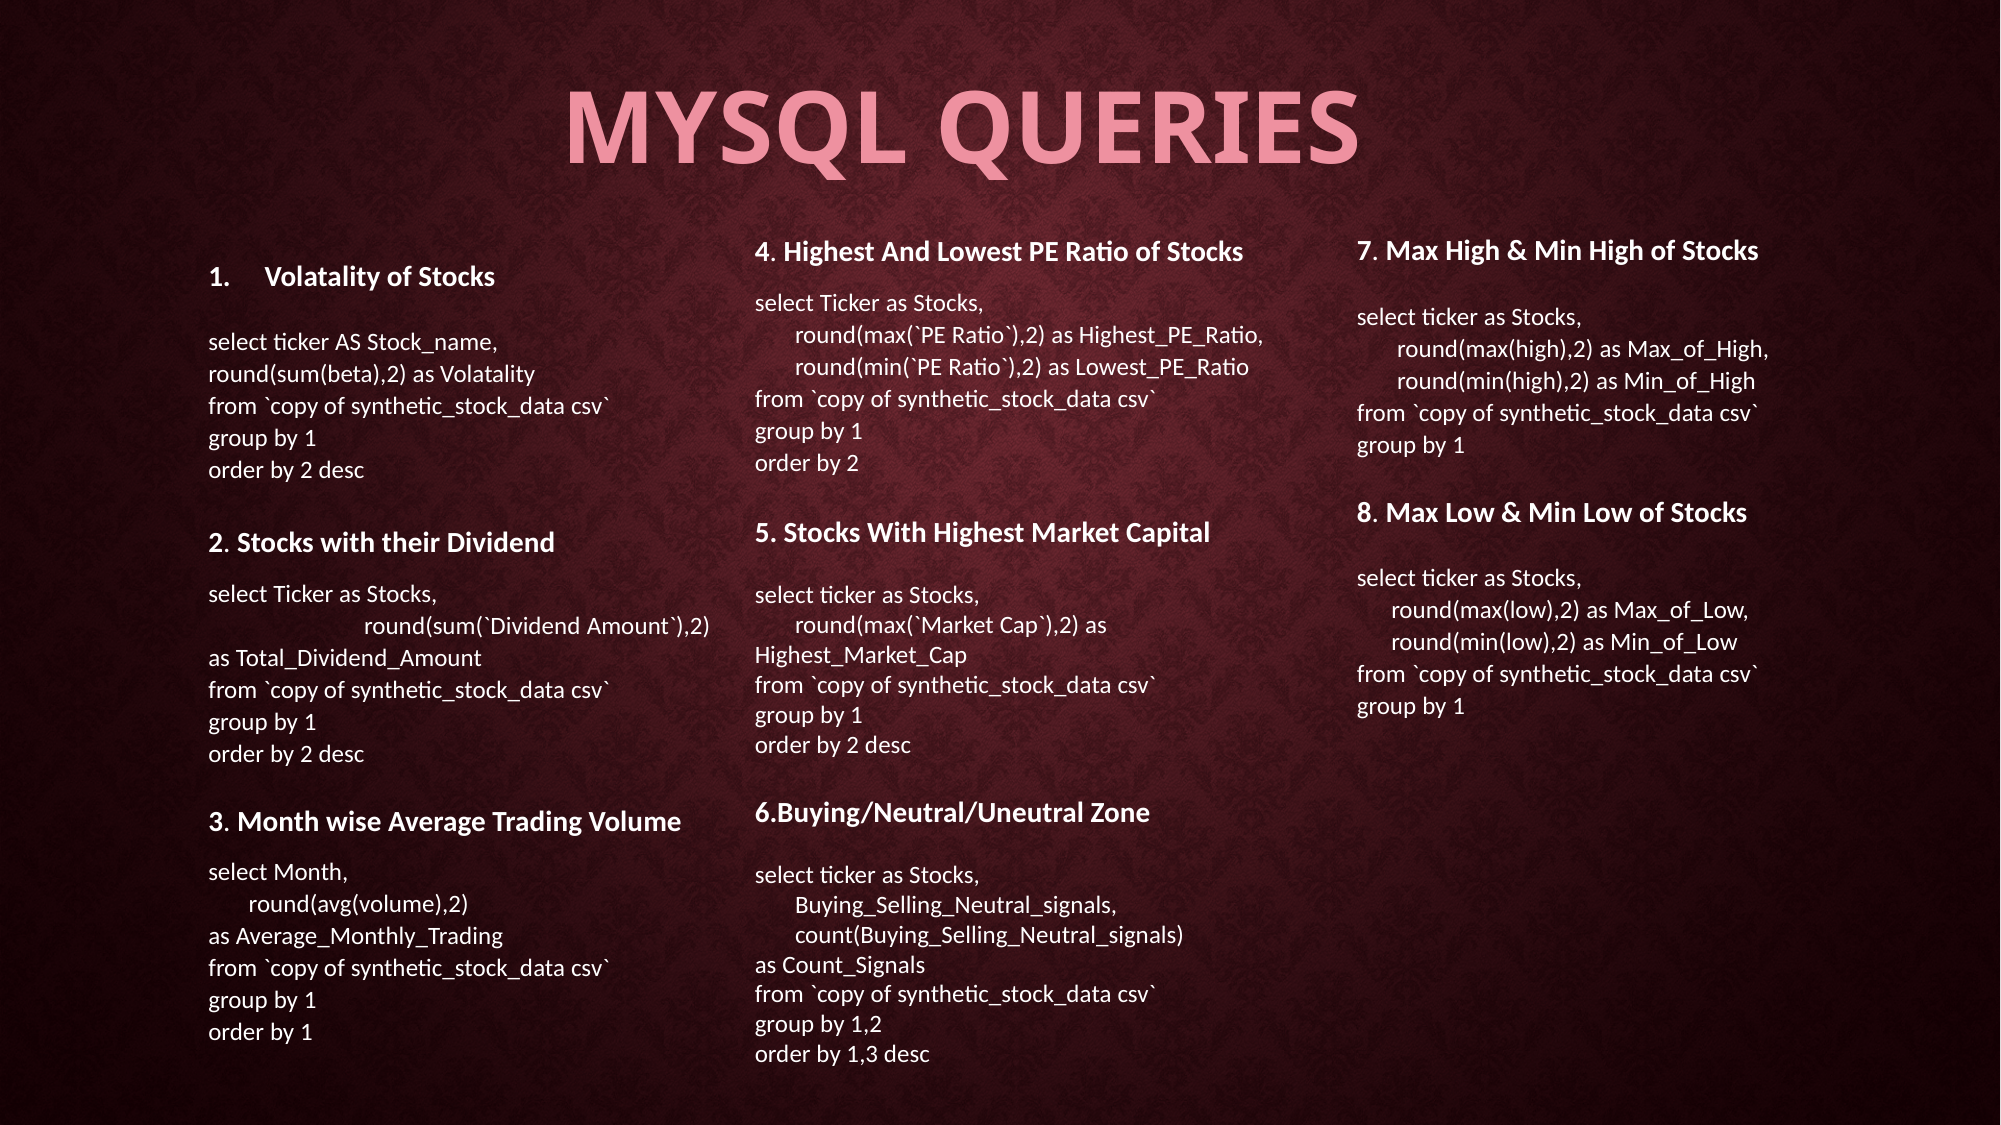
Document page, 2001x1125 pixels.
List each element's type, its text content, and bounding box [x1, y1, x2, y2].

text_box 4. Highest And Lowest PE Ratio of Stocks select Ticker as Stocks, round(max(`PE Ratio`),2) as Highest_PE_Ratio, round(min(`PE Ratio`),2) as Lowest_PE_Ratio from `copy of synthetic_stock_data csv` group by 1 order by 2 5. Stocks With Highest Market Capital select ticker as Stocks, round(max(`Market Cap`),2) as Highest_Market_Cap from `copy of synthetic_stock_data csv` group by 1 order by 2 desc 6.Buying/Neutral/Uneutral Zone select ticker as Stocks, Buying_Selling_Neutral_signals, count(Buying_Selling_Neutral_signals) as Count_Signals from `copy of synthetic_stock_data csv` group by 1,2 order by 1,3 desc [739, 222, 1327, 1108]
text_box MYSQL Queries [462, 0, 1463, 192]
text_box 7. Max High & Min High of Stocks select ticker as Stocks, round(max(high),2) as Max_of_High, round(min(high),2) as Min_of_High from `copy of synthetic_stock_data csv` group by 1 8. Max Low & Min Low of Stocks select ticker as Stocks, round(max(low),2) as Max_of_Low, round(min(low),2) as Min_of_Low from `copy of synthetic_stock_data csv` group by 1 [1342, 184, 1891, 728]
text_box Volatality of Stocks select ticker AS Stock_name, round(sum(beta),2) as Volatality from `copy of synthetic_stock_data csv` group by 1 order by 2 desc 2. Stocks with their Dividend select Ticker as Stocks, round(sum(`Dividend Amount`),2) as Total_Dividend_Amount from `copy of synthetic_stock_data csv` group by 1 order by 2 desc 3. Month wise Average Trading Volume select Month, round(avg(volume),2) as Average_Monthly_Trading from `copy of synthetic_stock_data csv` group by 1 order by 1 [193, 209, 754, 1085]
